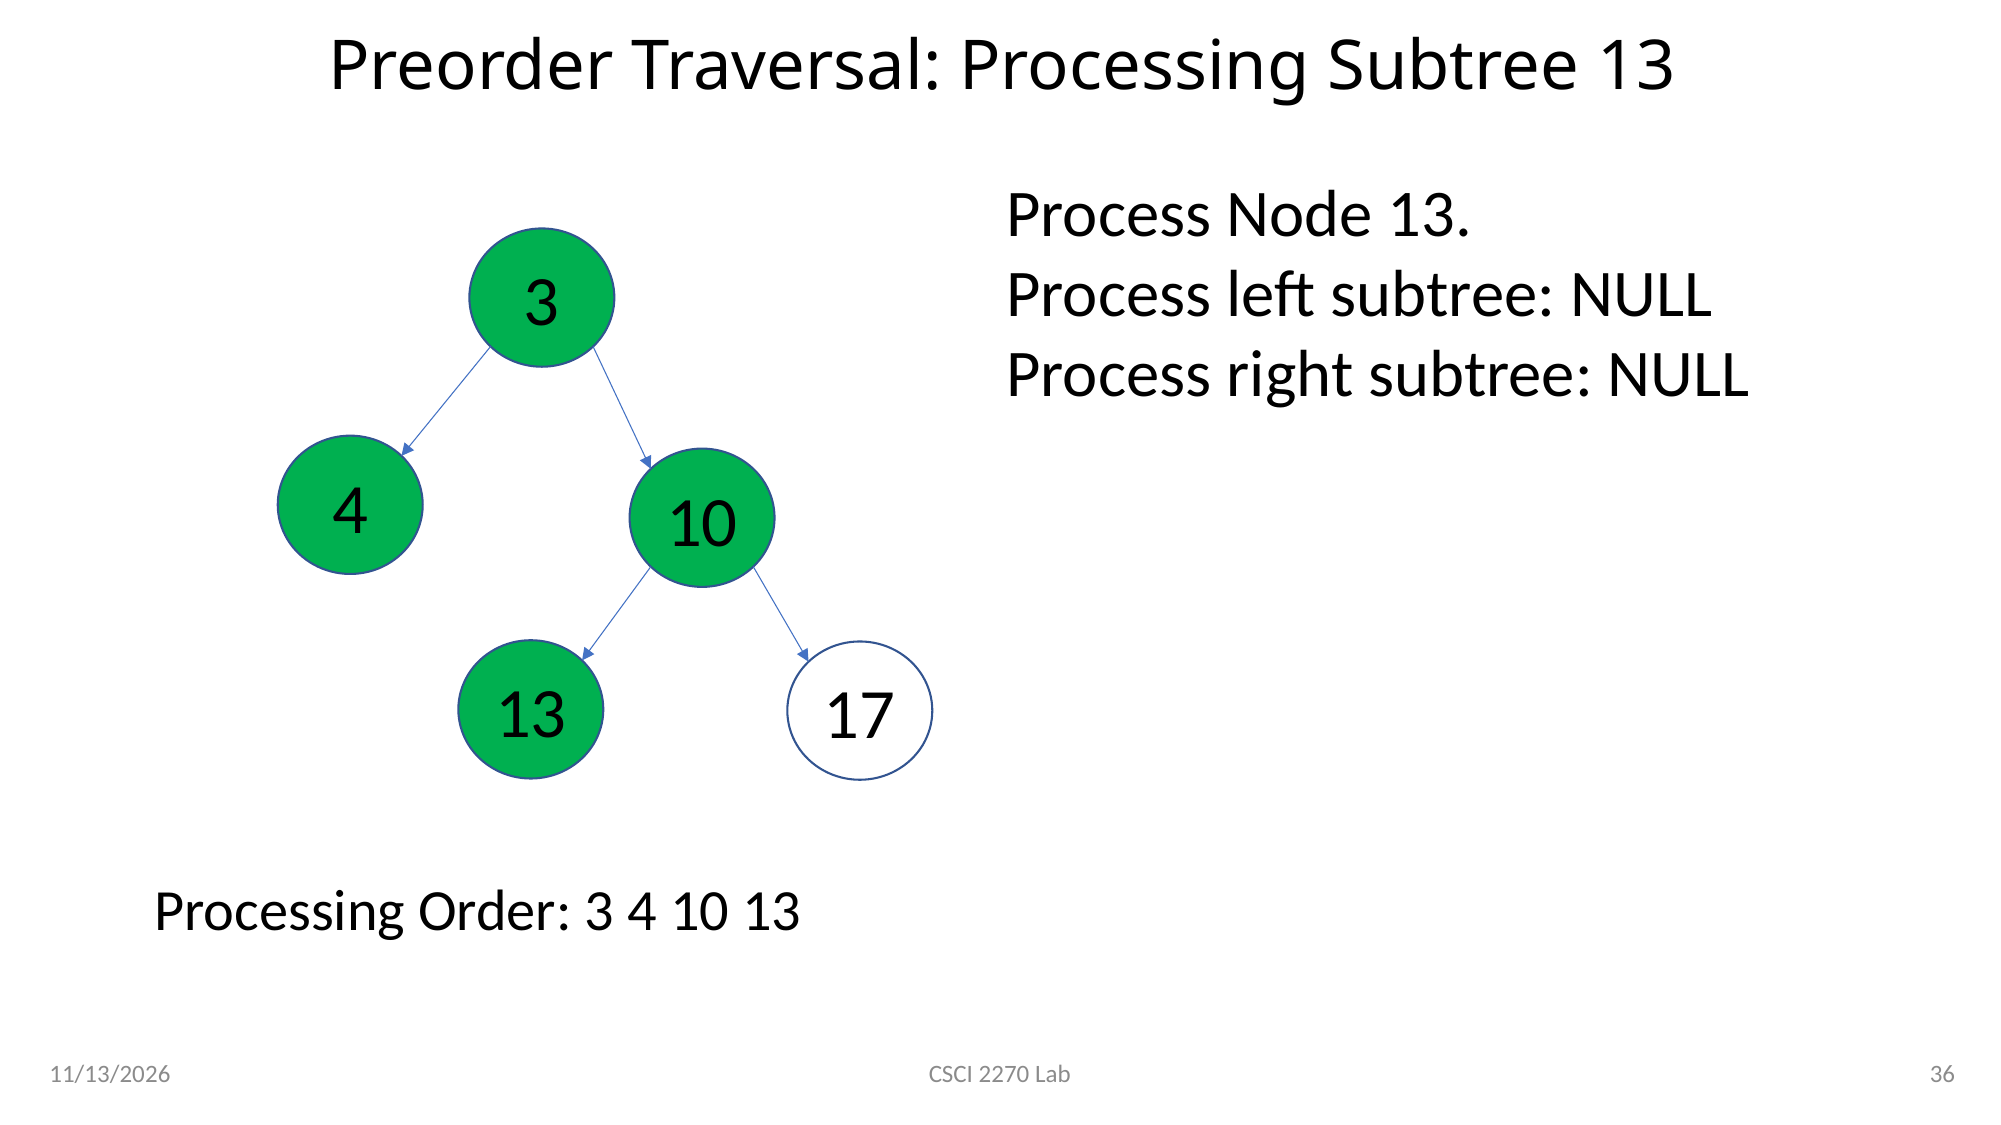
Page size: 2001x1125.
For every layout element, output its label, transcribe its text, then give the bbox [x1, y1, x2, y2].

text_box Process Node 13. Process left subtree: NULL Process right subtree: NULL [991, 162, 1805, 418]
text_box Processing Order: 3 4 10 13 [140, 864, 1032, 950]
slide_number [34, 1042, 485, 1103]
footer CSCI 2270 Lab [662, 1042, 1338, 1103]
slide_number 36 [1520, 1042, 1971, 1103]
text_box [277, 228, 933, 780]
title Preorder Traversal: Processing Subtree 13 [34, 22, 1971, 112]
